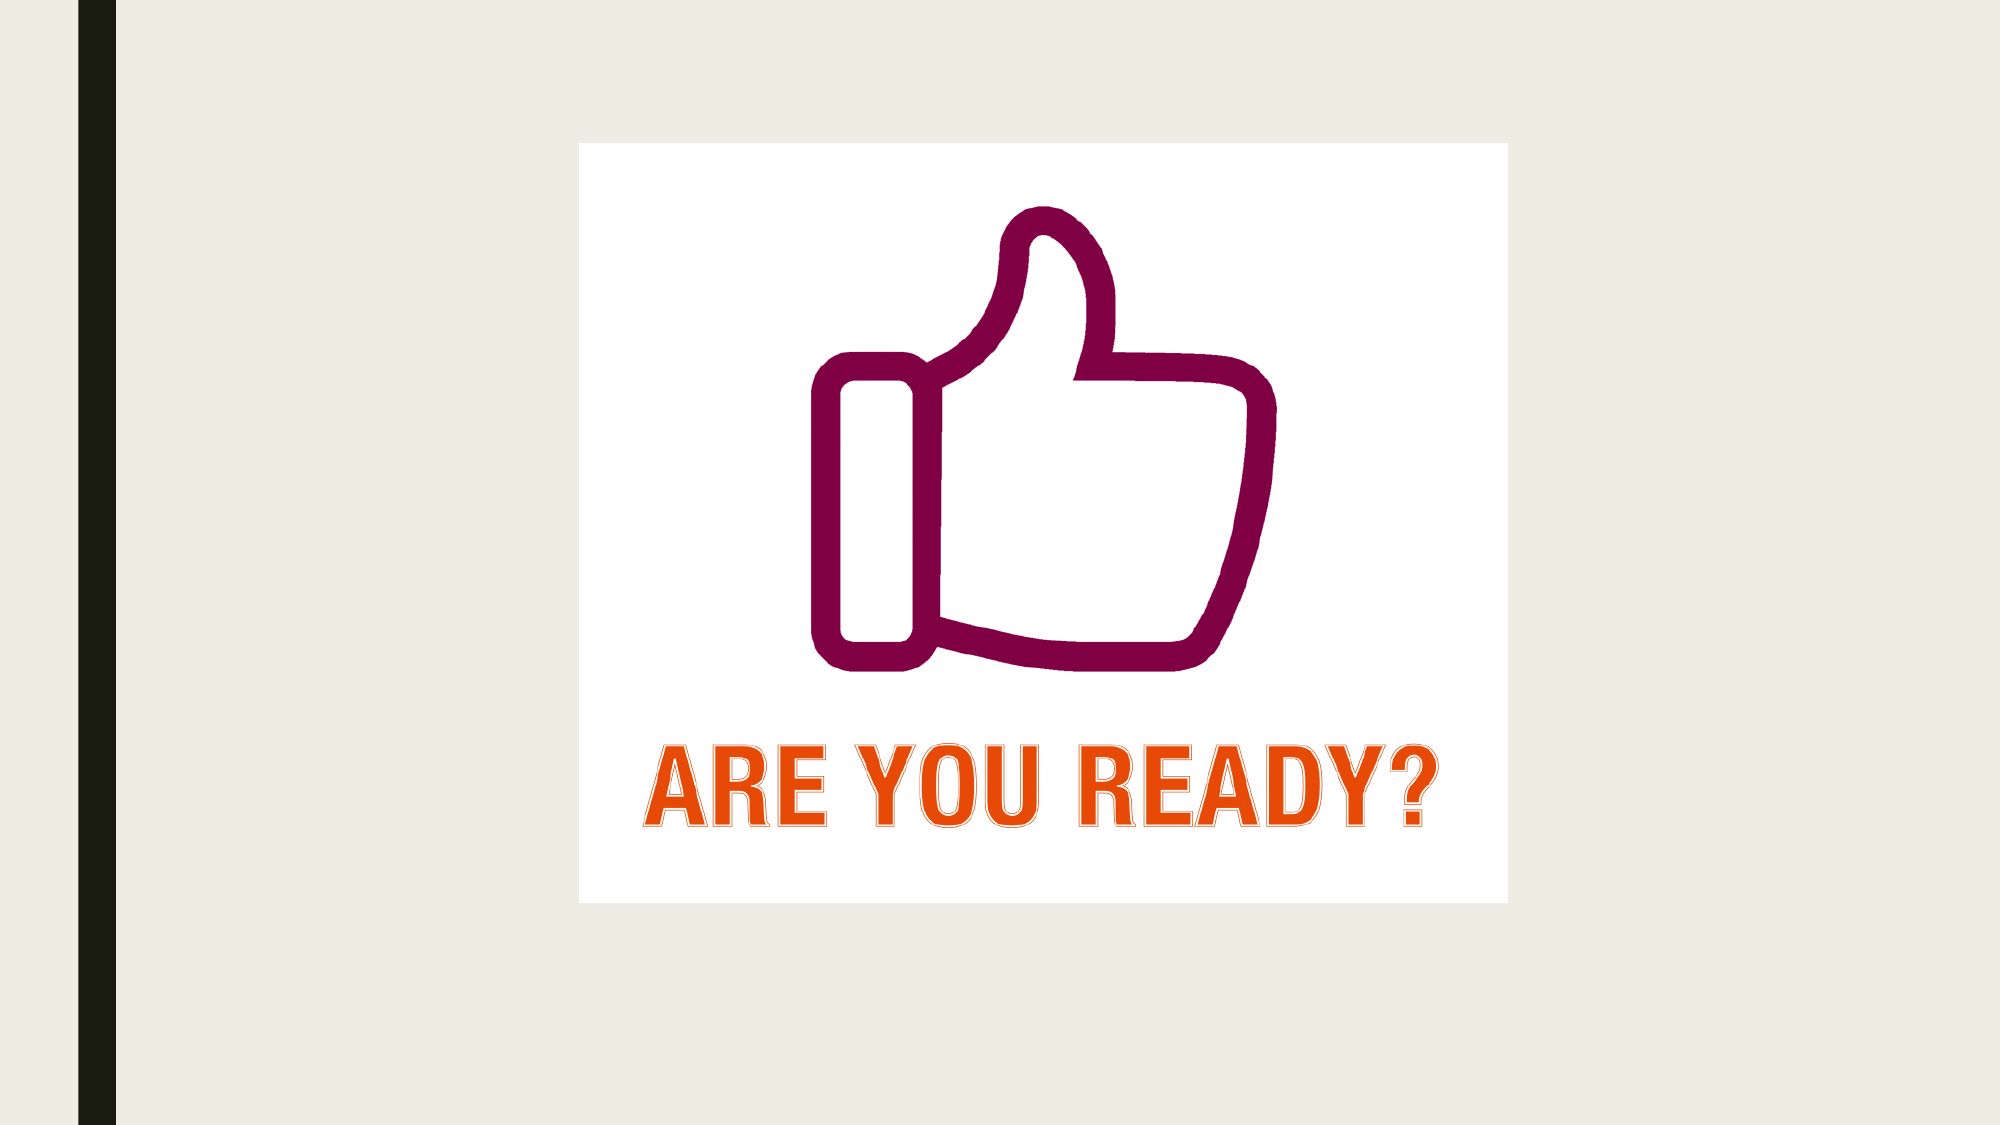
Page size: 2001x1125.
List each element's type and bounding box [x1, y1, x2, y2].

list [579, 143, 1508, 903]
